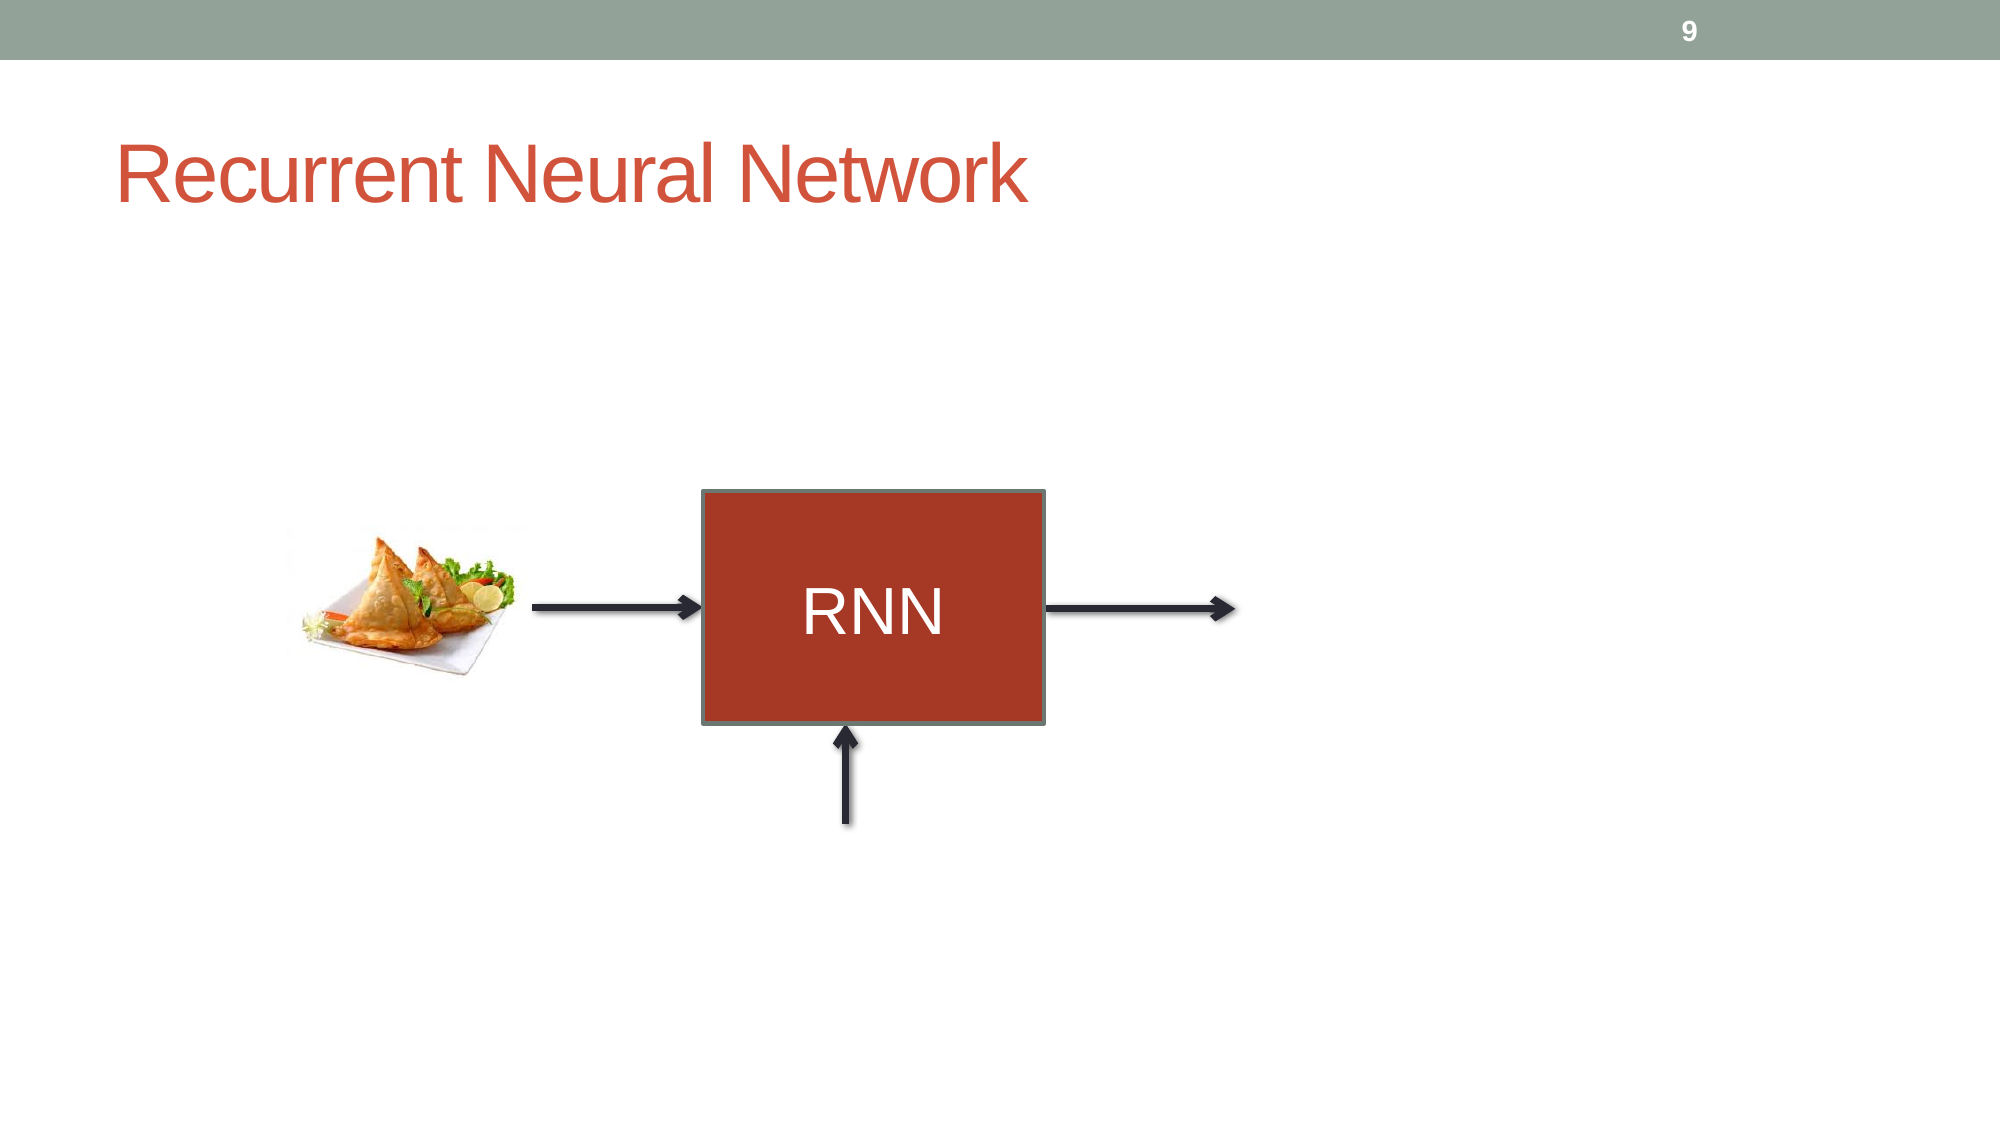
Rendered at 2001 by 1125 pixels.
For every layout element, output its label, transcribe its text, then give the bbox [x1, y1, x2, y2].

title Recurrent Neural Network [99, 87, 1900, 250]
picture [285, 524, 529, 687]
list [756, 546, 991, 669]
slide_number 9 [1666, 3, 1900, 57]
text_box RNN [701, 489, 1046, 726]
